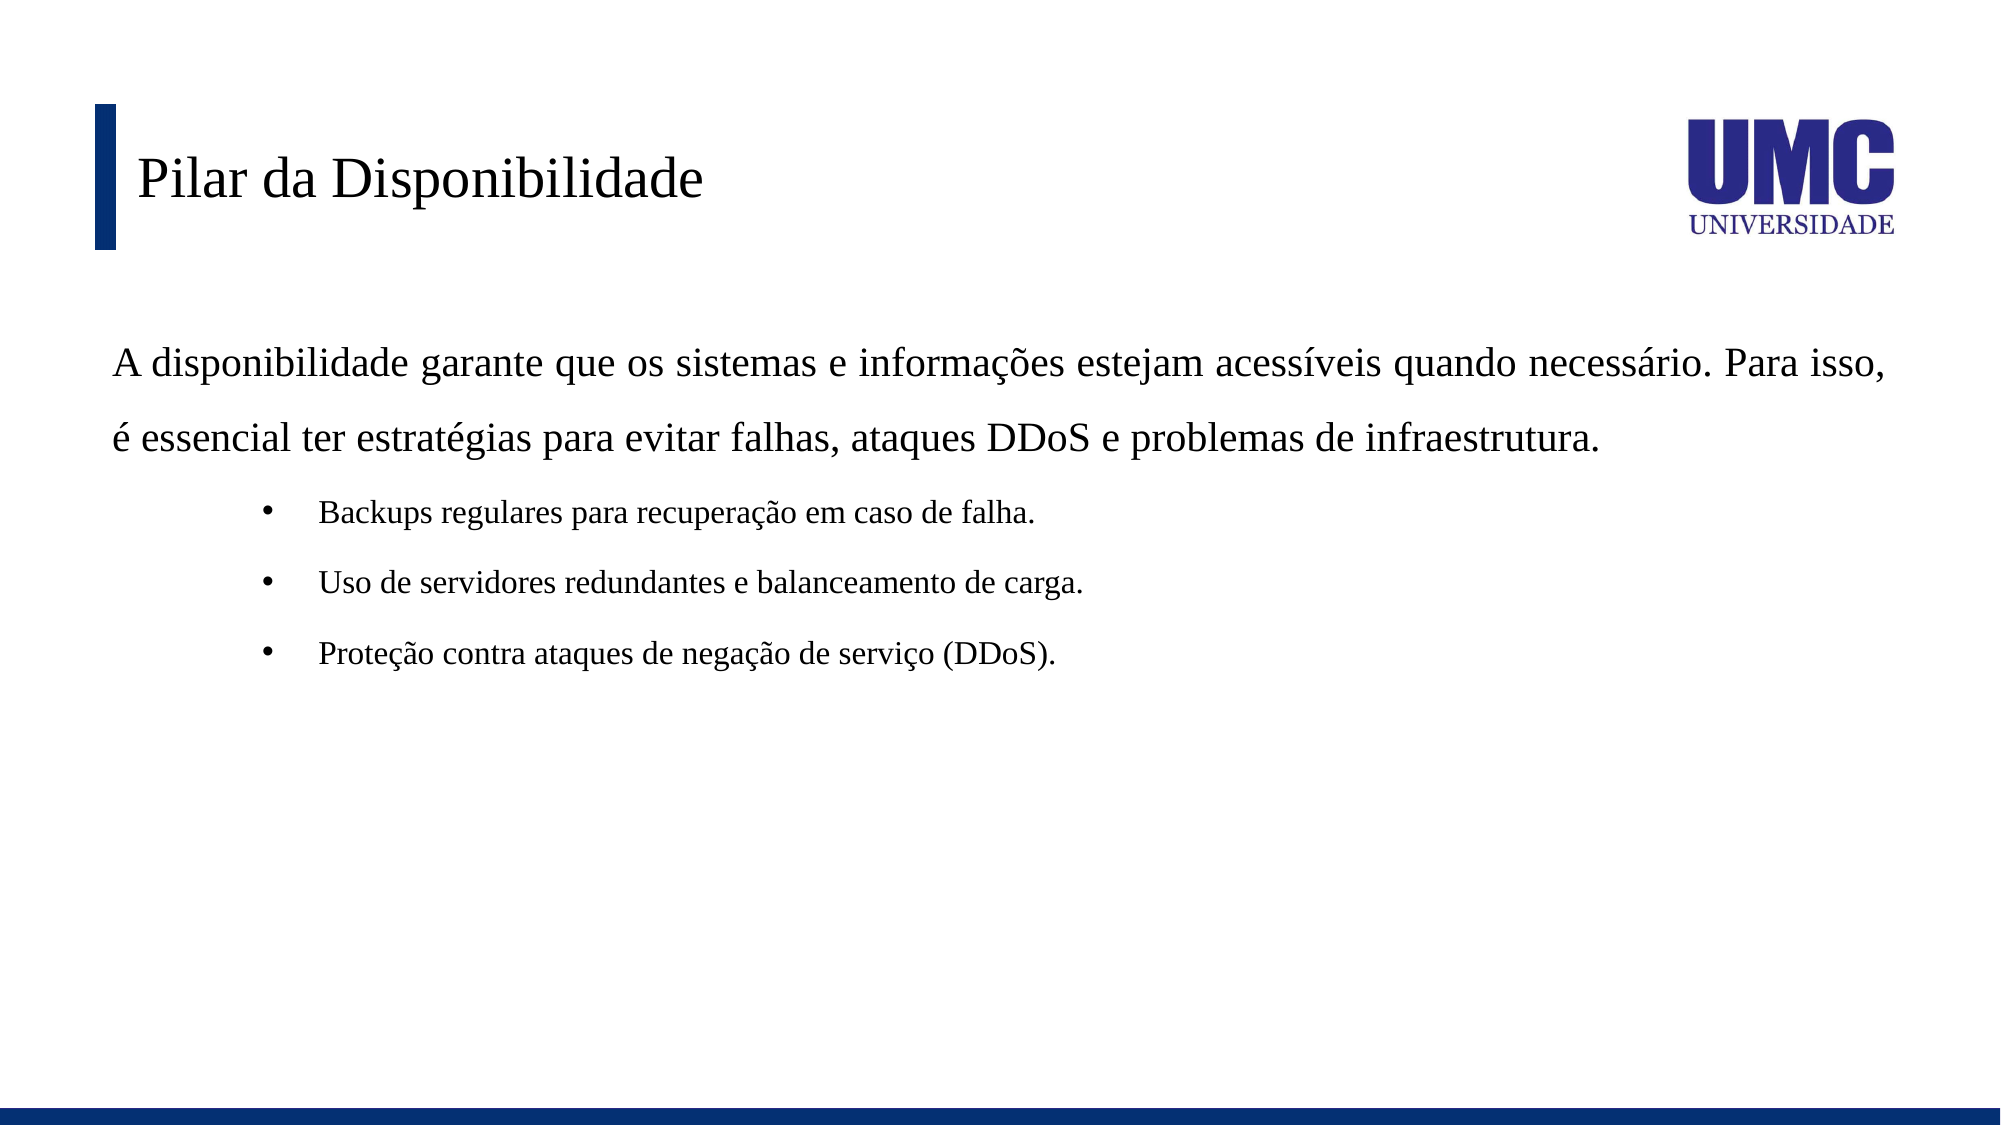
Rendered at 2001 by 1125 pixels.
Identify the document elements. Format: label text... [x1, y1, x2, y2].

picture [0, 1109, 2000, 1125]
title Pilar da Disponibilidade [122, 140, 1667, 214]
picture [1686, 117, 1896, 237]
list A disponibilidade garante que os sistemas e informações estejam acessíveis quando necessário. Para isso, é essencial ter estratégias para evitar falhas, ataques DDoS e problemas de infraestrutura. Backups regulares para recuperação em caso de falha. Uso de servidores redundantes e balanceamento de carga. Proteção contra ataques de negação de serviço (DDoS). [97, 302, 1903, 1005]
picture [95, 104, 116, 250]
